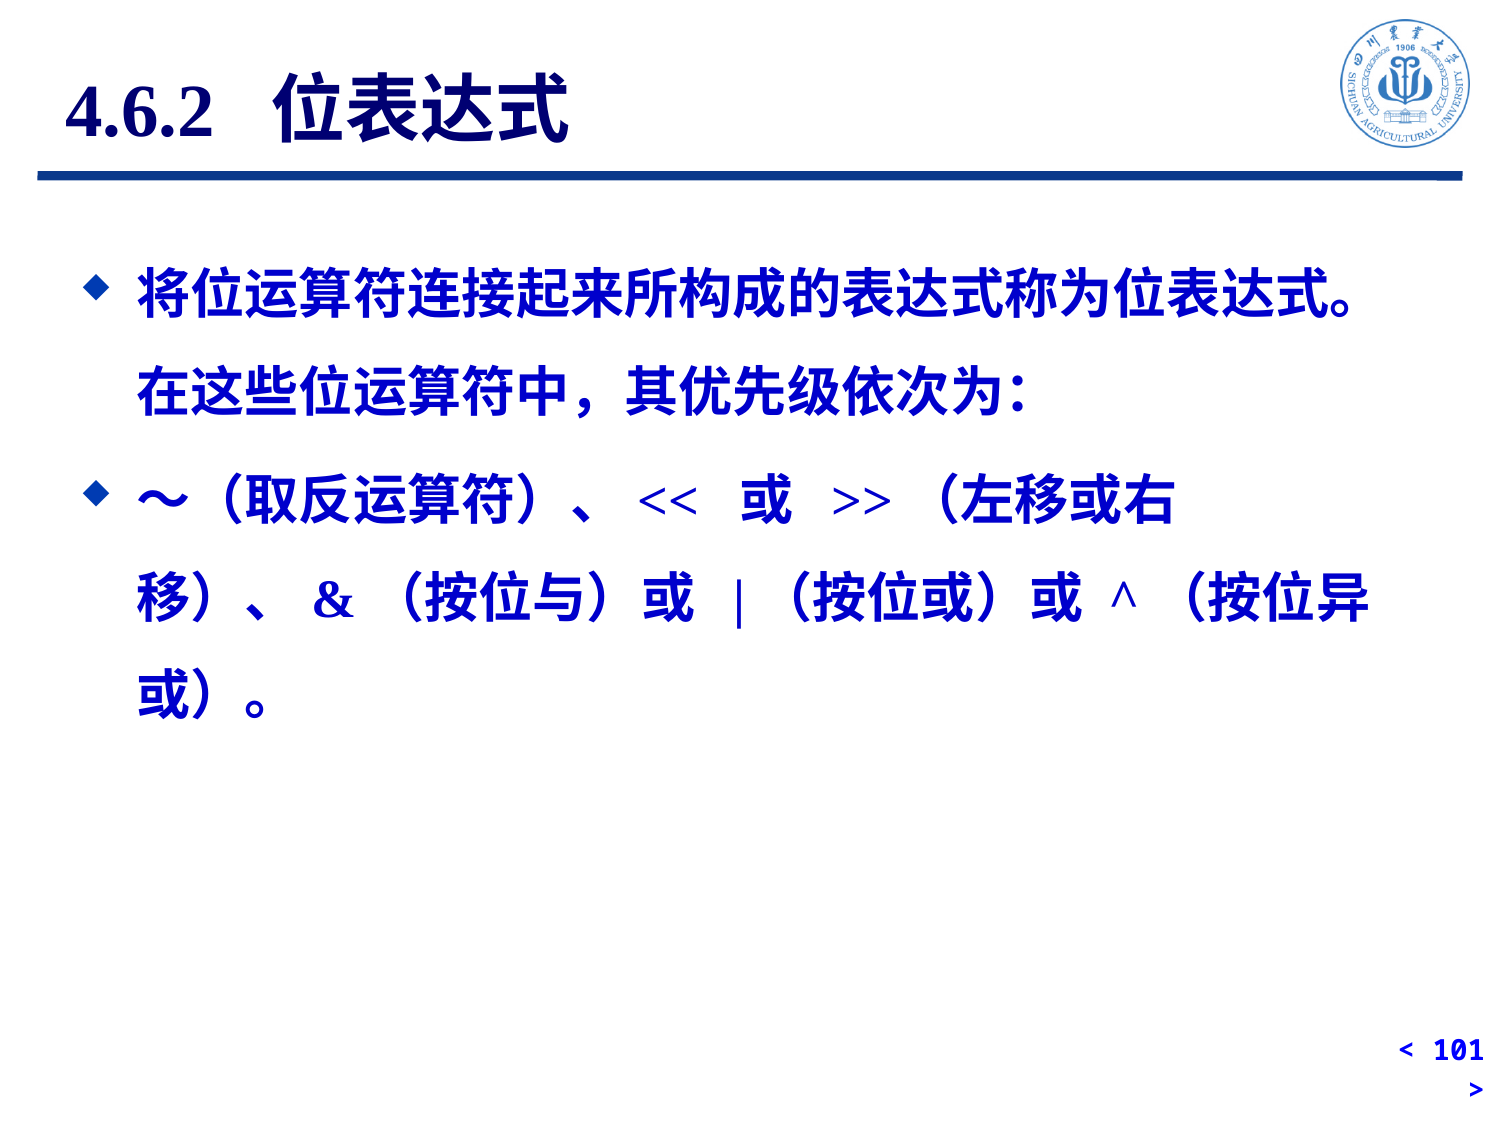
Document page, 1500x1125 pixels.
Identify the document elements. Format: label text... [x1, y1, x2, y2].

list 将位运算符连接起来所构成的表达式称为位表达式。在这些位运算符中，其优先级依次为： ～（取反运算符）、<< 或 >>（左移或右移）、&（按位与）或 |（按位或）或 ^（按位异或）。 [64, 219, 1416, 1082]
title 4.6.2 位表达式 [49, 37, 1226, 176]
